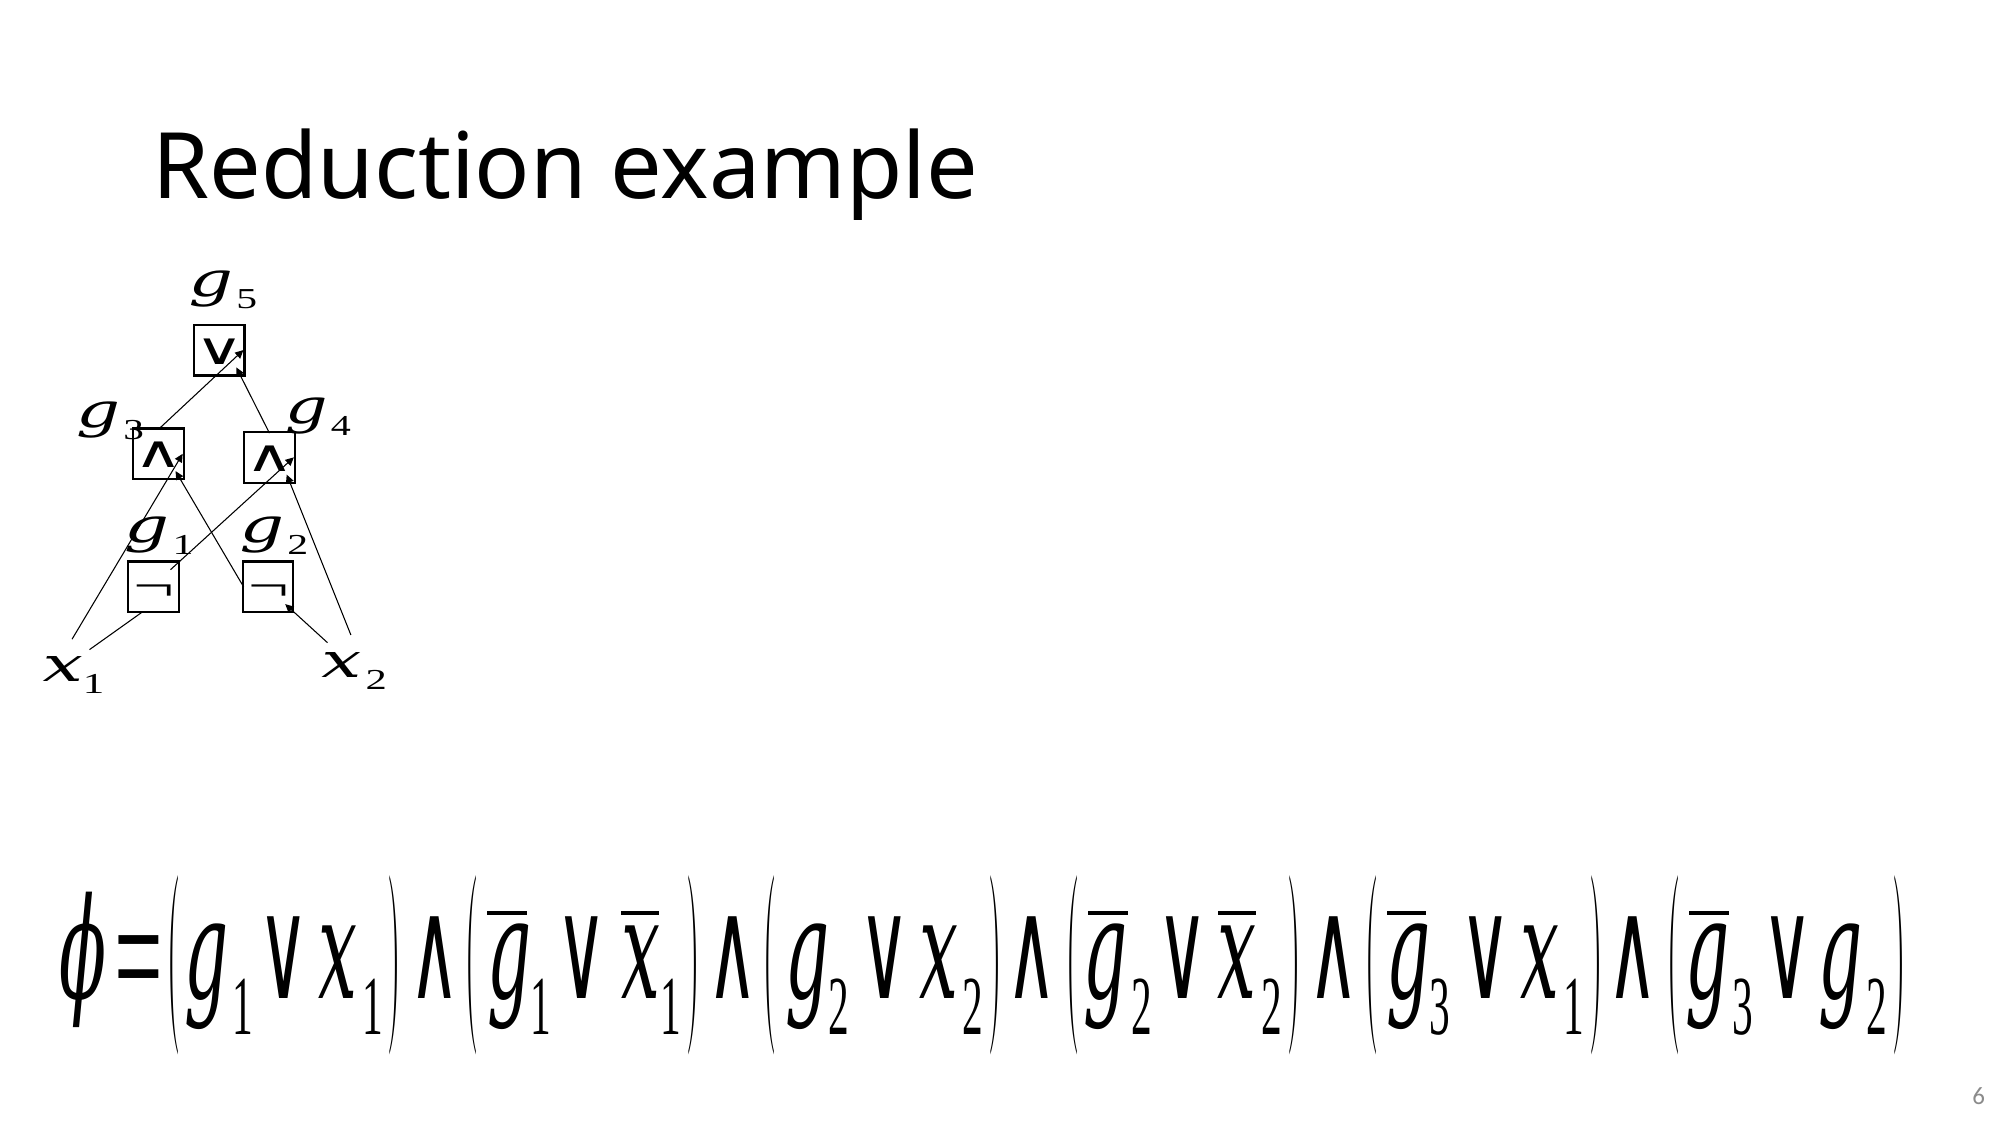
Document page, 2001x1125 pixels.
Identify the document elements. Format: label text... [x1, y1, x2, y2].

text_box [158, 367, 202, 430]
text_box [72, 471, 142, 640]
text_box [175, 471, 251, 570]
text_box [285, 604, 328, 643]
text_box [89, 604, 137, 650]
slide_number 6 [1550, 1064, 2000, 1125]
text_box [170, 474, 175, 570]
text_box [236, 367, 270, 433]
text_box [286, 474, 351, 635]
title Reduction example [137, 59, 1863, 278]
